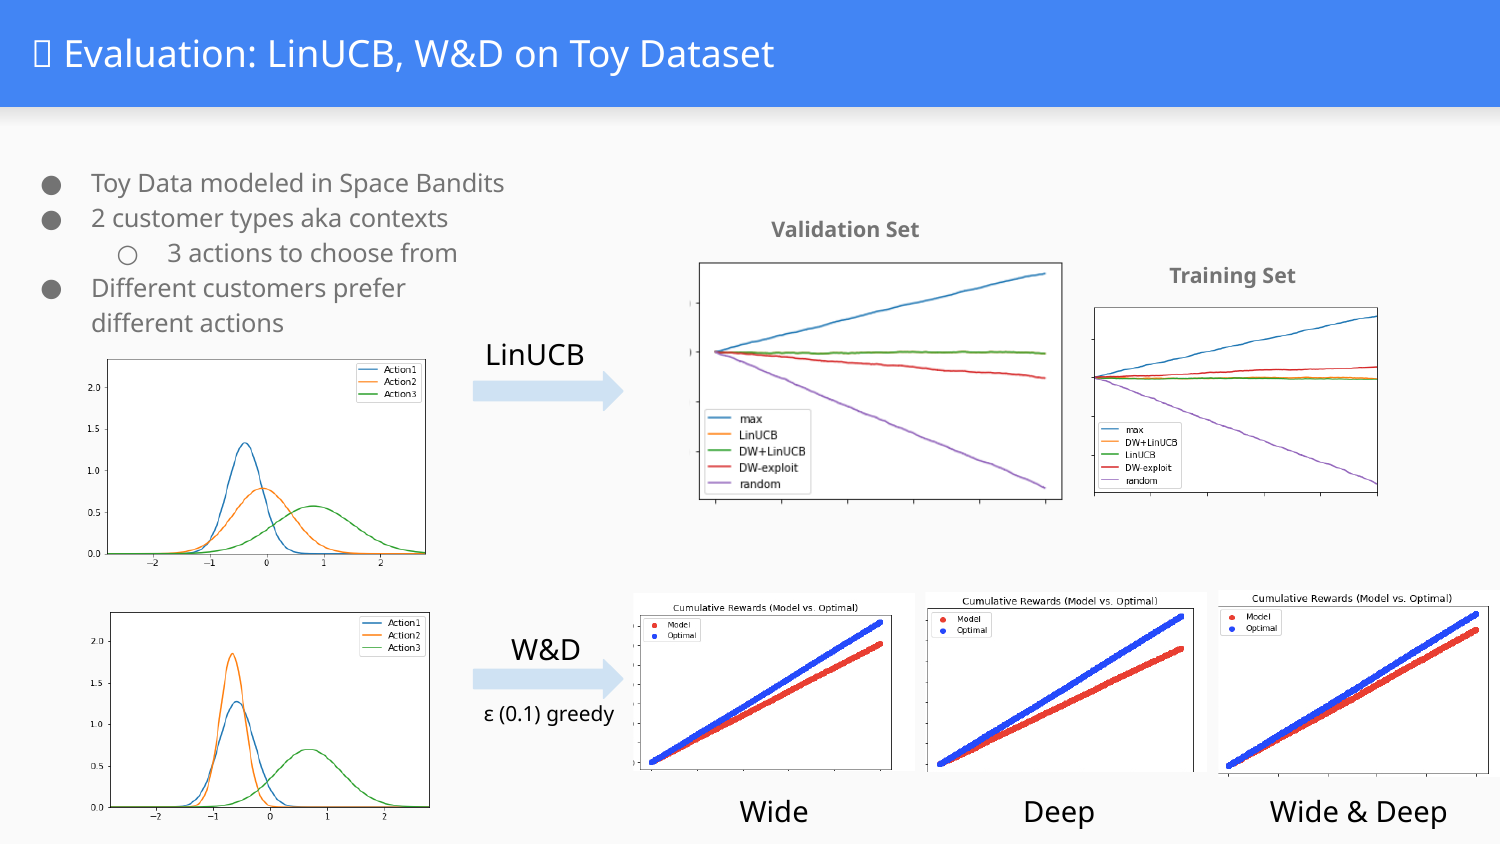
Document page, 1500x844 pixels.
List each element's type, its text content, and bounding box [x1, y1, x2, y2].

text_box LinUCB [470, 321, 608, 387]
list Training Set [1088, 242, 1371, 302]
picture [83, 605, 435, 832]
list Validation Set [689, 197, 1089, 257]
text_box Wide [705, 780, 843, 843]
text_box W&D ε (0.1) greedy [462, 615, 627, 741]
text_box Deep [990, 780, 1128, 843]
title 💯 Evaluation: LinUCB, W&D on Toy Dataset [16, 2, 1464, 102]
text_box [473, 376, 623, 411]
text_box Wide & Deep [1245, 786, 1473, 843]
picture [1218, 590, 1500, 777]
picture [633, 593, 916, 771]
picture [689, 256, 1069, 507]
picture [1088, 302, 1396, 499]
picture [80, 352, 432, 579]
list Toy Data modeled in Space Bandits 2 customer types aka contexts 3 actions to choose from Different customers prefer different actions [0, 142, 524, 353]
picture [925, 592, 1208, 772]
